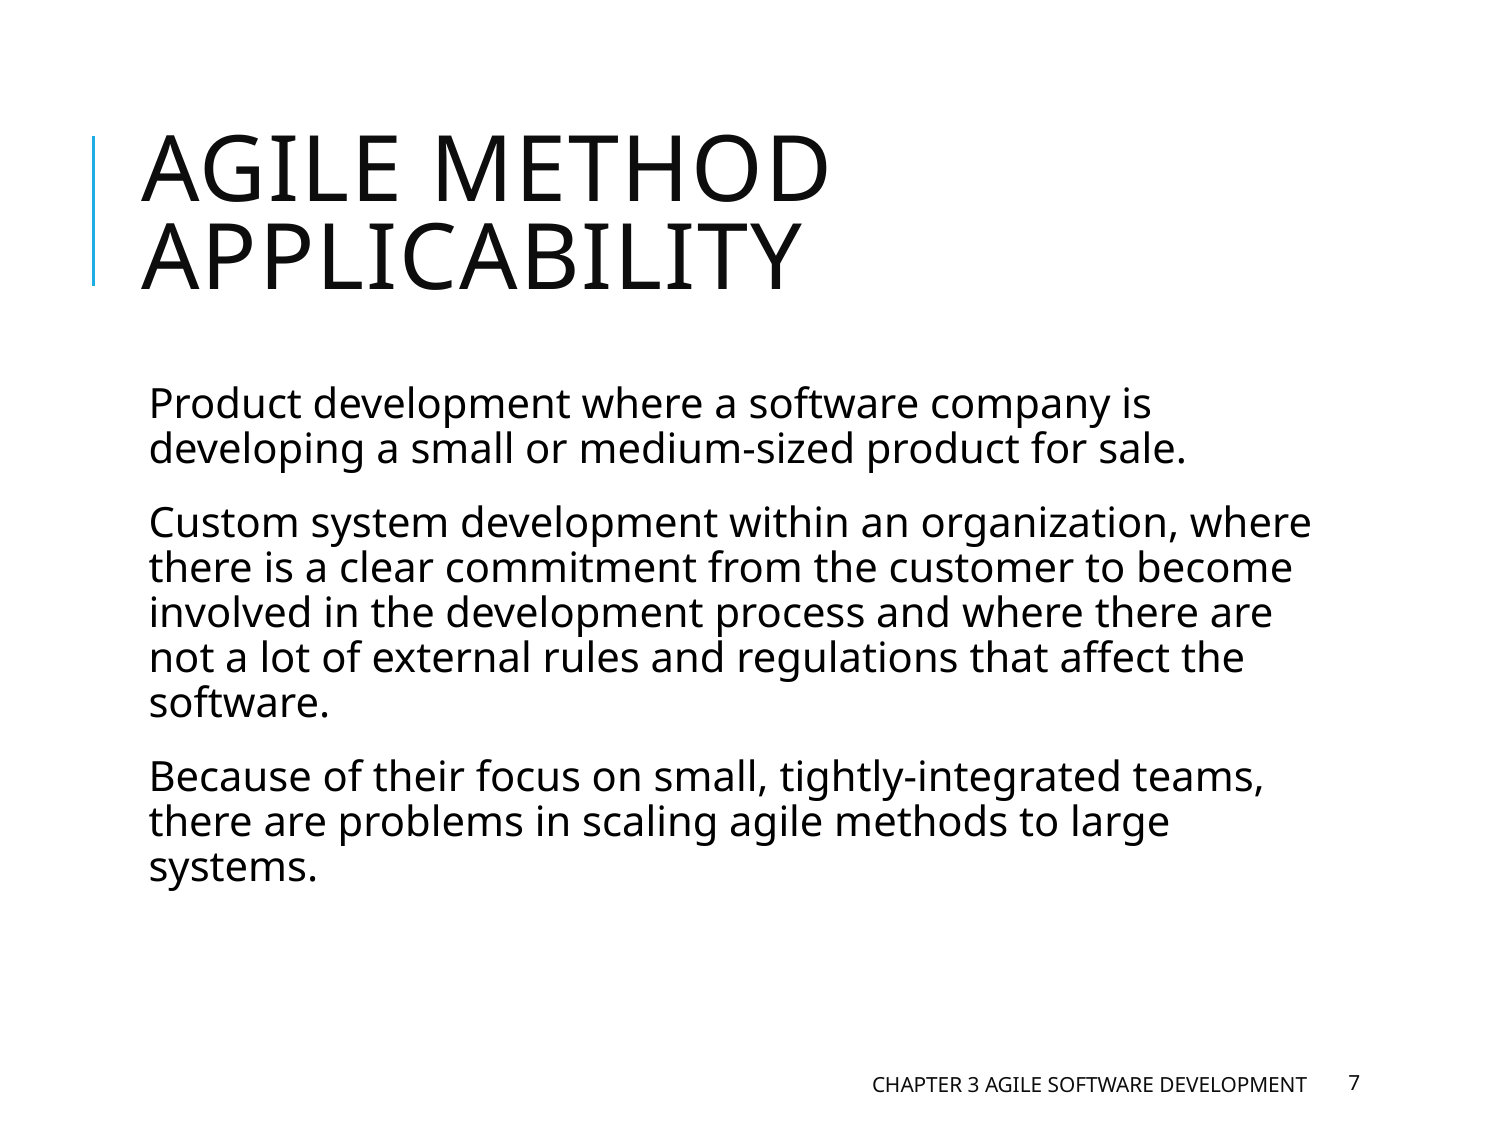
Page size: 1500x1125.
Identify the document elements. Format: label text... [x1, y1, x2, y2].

slide_number 7 [1333, 1061, 1454, 1107]
title Agile method applicability [126, 96, 1322, 342]
list Product development where a software company is developing a small or medium-sized product for sale. Custom system development within an organization, where there is a clear commitment from the customer to become involved in the development process and where there are not a lot of external rules and regulations that affect the software. Because of their focus on small, tightly-integrated teams, there are problems in scaling agile methods to large systems. [126, 375, 1322, 1035]
footer Chapter 3 Agile software development [595, 1061, 1322, 1107]
